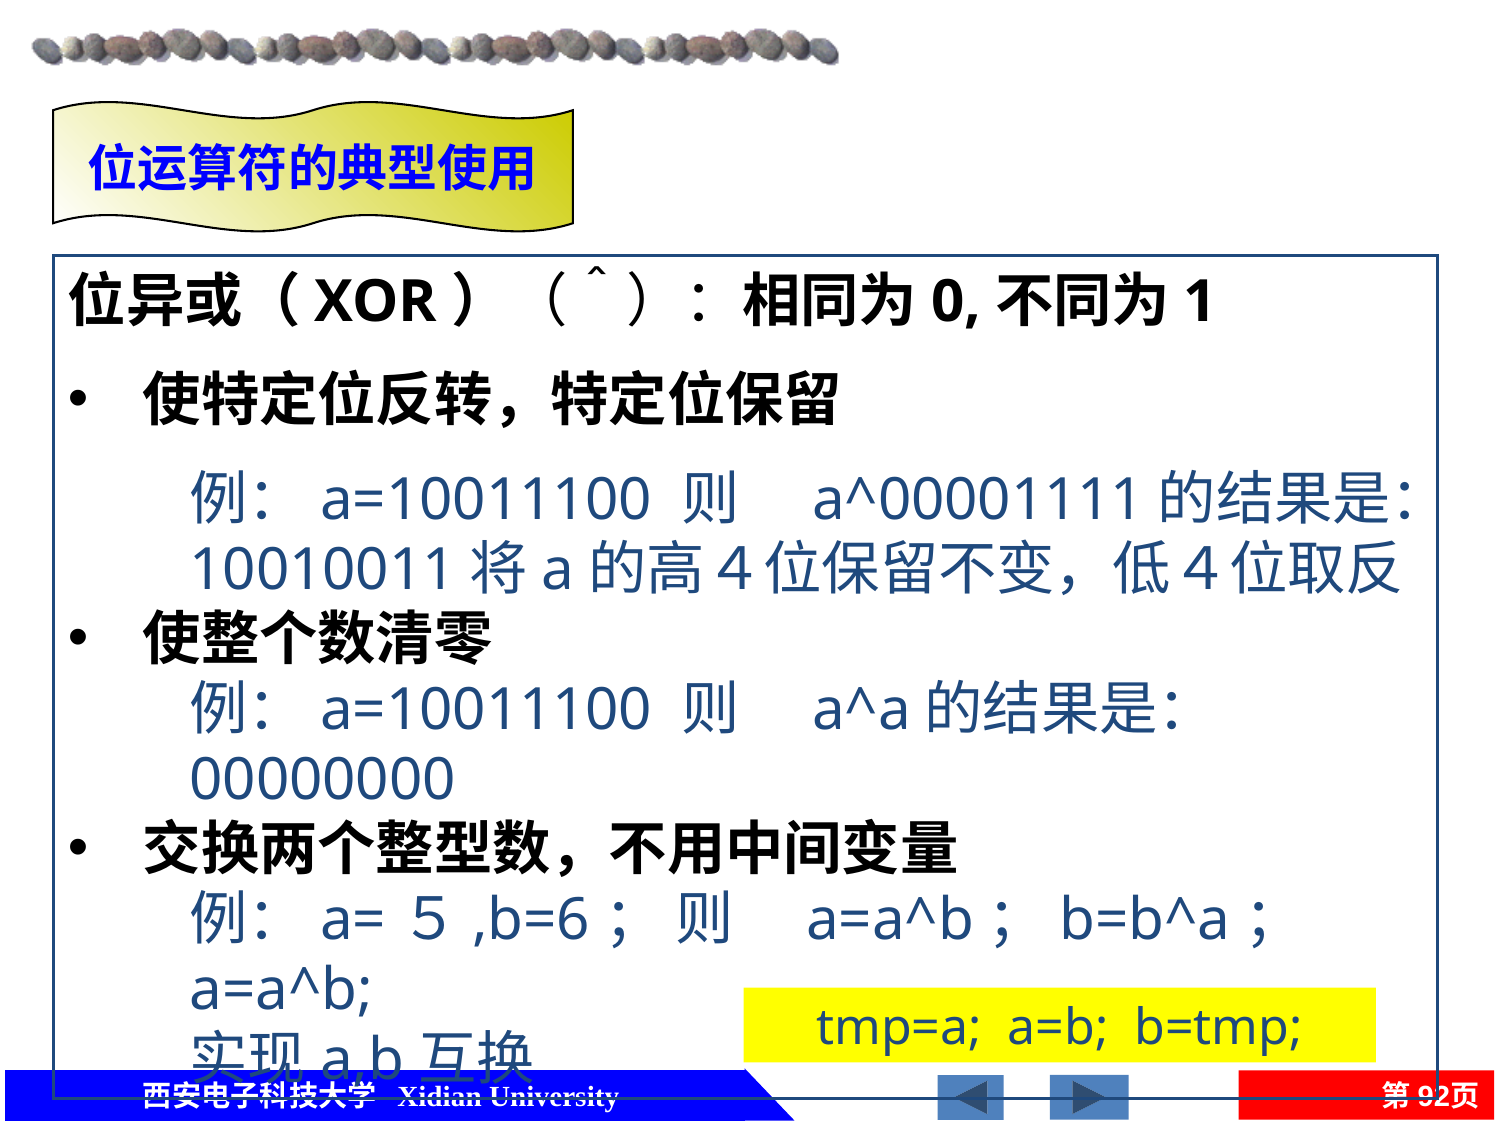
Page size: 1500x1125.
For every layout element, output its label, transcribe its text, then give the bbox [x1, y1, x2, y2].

picture [24, 24, 851, 73]
text_box 位异或（XOR）（＾）：相同为0,不同为1 使特定位反转，特定位保留 例：a=10011100 则 a^00001111的结果是：10010011将a的高４位保留不变，低４位取反 使整个数清零 例：a=10011100 则 a^a的结果是：00000000 交换两个整型数，不用中间变量 例：a=５,b=6； 则 a=a^b；b=b^a；a=a^b; 实现a,b互换 [53, 255, 1438, 1099]
text_box tmp=a; a=b; b=tmp; [743, 987, 1376, 1063]
text_box 位运算符的典型使用 [53, 102, 573, 232]
